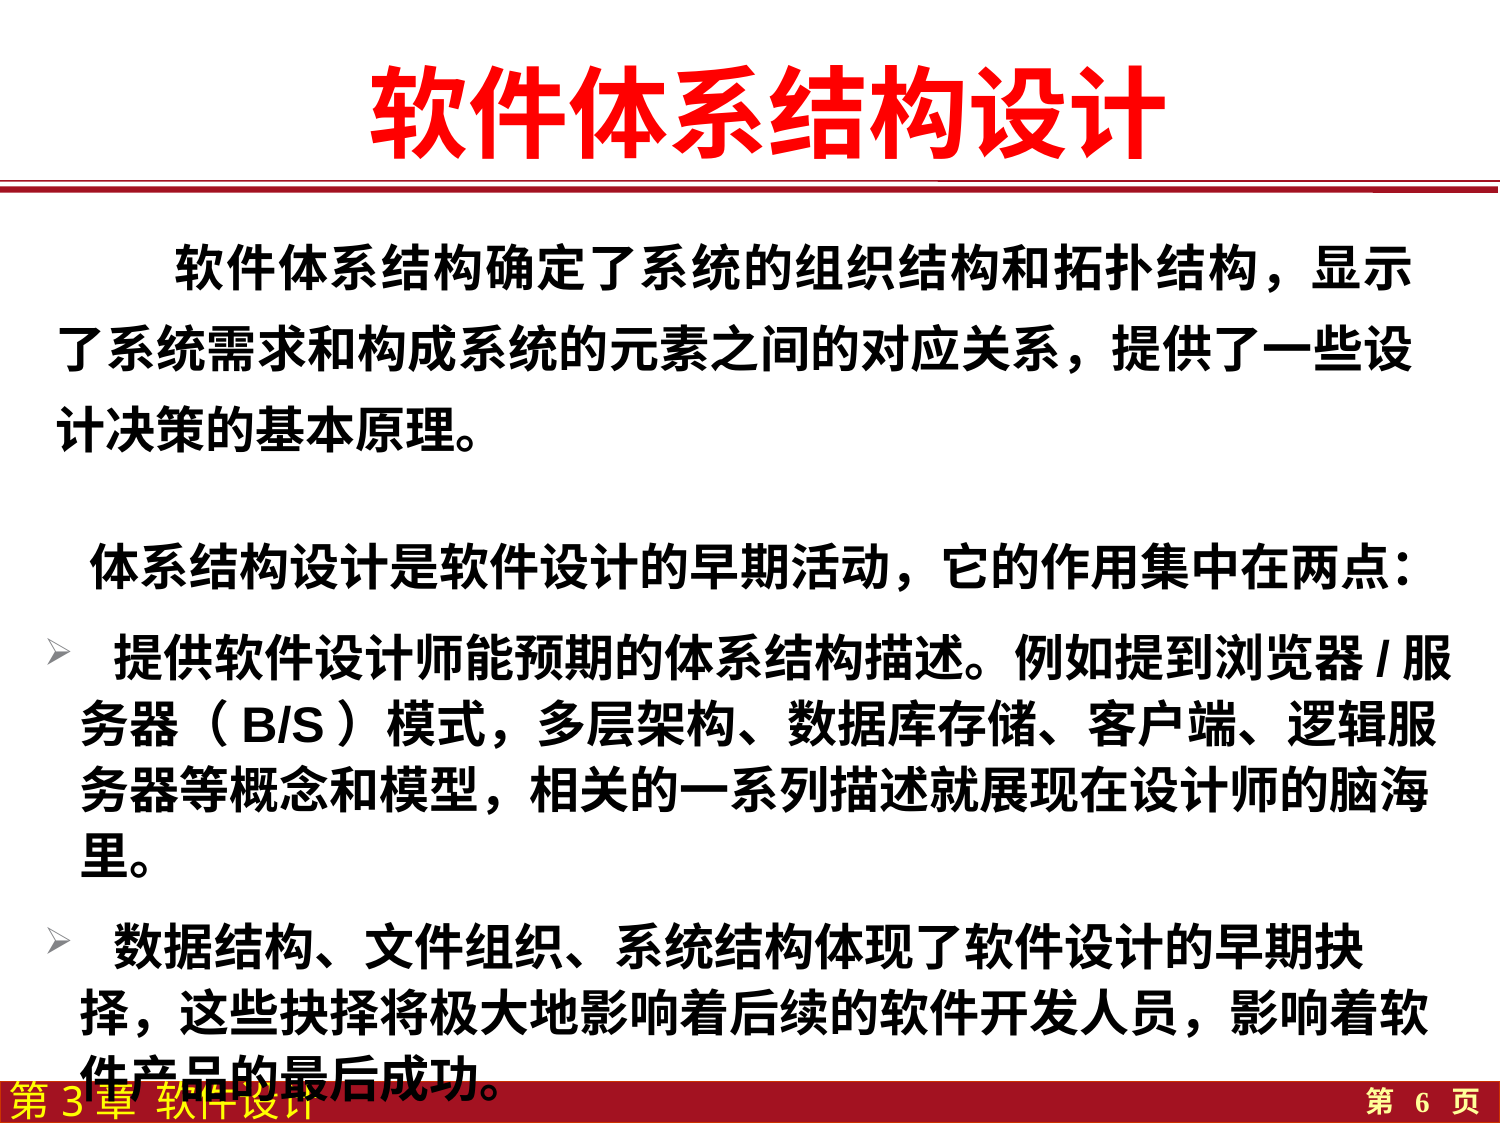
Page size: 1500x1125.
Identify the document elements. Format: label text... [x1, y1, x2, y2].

text_box [1281, 1024, 1455, 1090]
text_box 软件体系结构设计 [349, 87, 1188, 154]
text_box 软件体系结构确定了系统的组织结构和拓扑结构，显示了系统需求和构成系统的元素之间的对应关系，提供了一些设计决策的基本原理。 [41, 208, 1430, 466]
text_box [1060, 1024, 1142, 1090]
text_box [1168, 1027, 1250, 1090]
text_box 体系结构设计是软件设计的早期活动，它的作用集中在两点： 提供软件设计师能预期的体系结构描述。例如提到浏览器/服务器（B/S）模式，多层架构、数据库存储、客户端、逻辑服务器等概念和模型，相关的一系列描述就展现在设计师的脑海里。 数据结构、文件组织、系统结构体现了软件设计的早期抉择，这些抉择将极大地影响着后续的软件开发人员，影响着软件产品的最后成功。 [29, 522, 1477, 1115]
